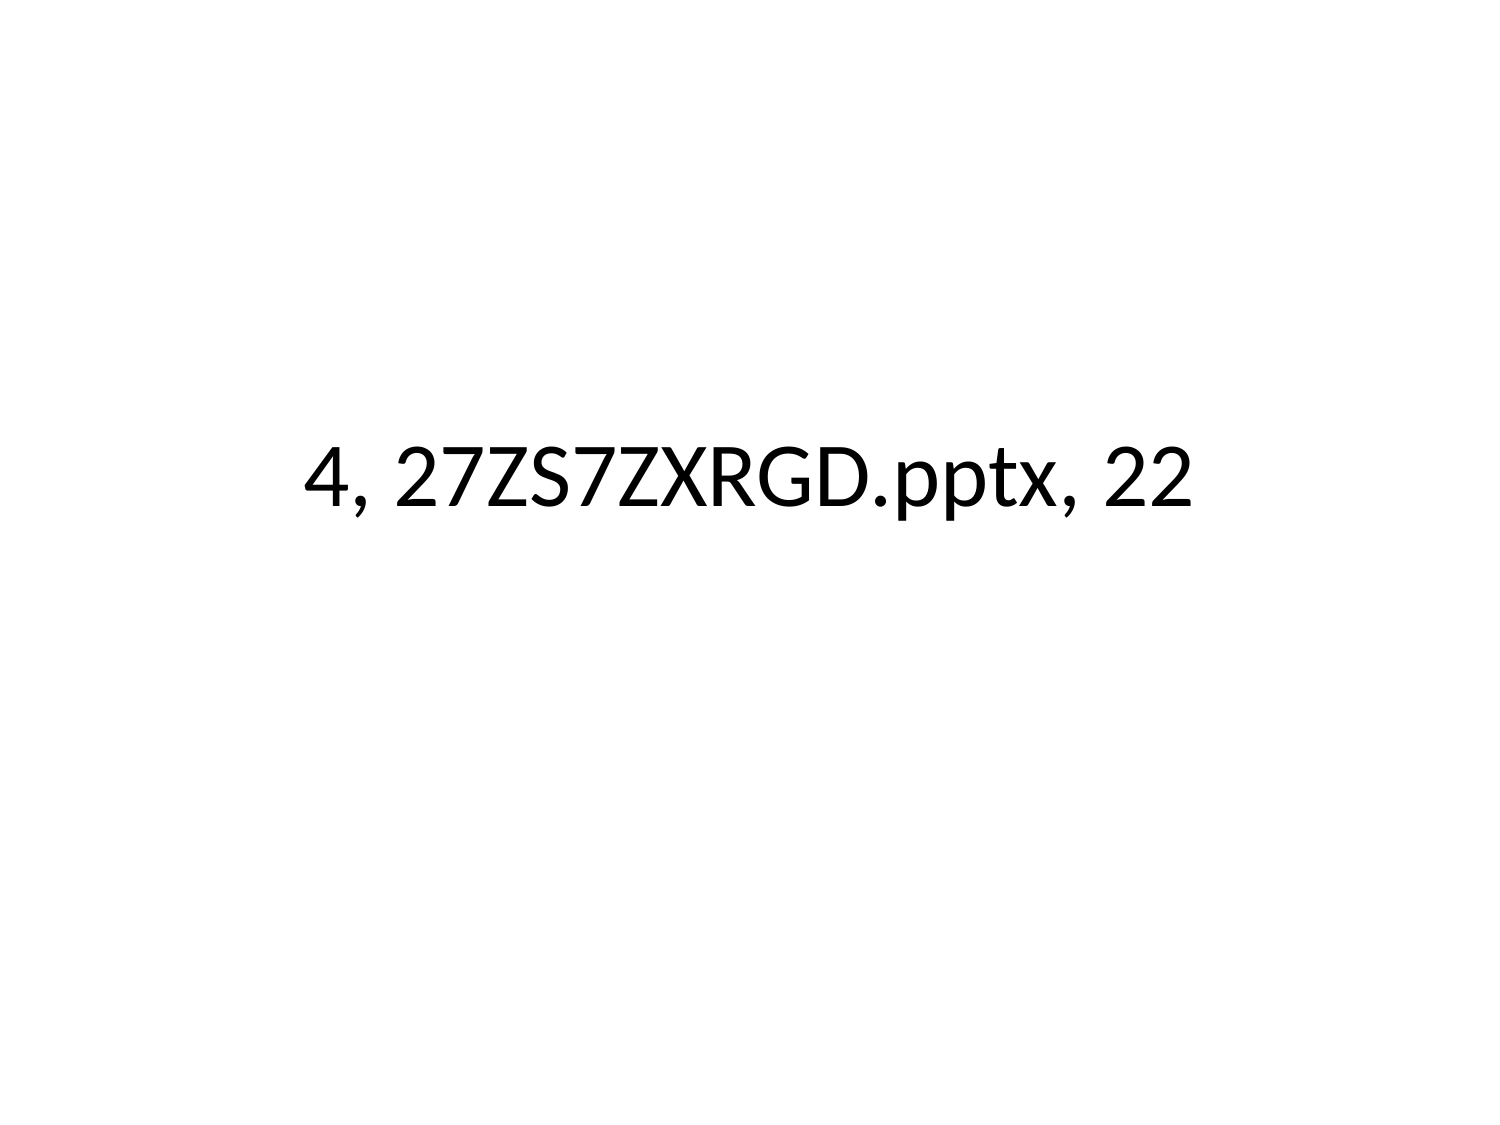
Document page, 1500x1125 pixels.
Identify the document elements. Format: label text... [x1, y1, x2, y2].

title 4, 27ZS7ZXRGD.pptx, 22 [112, 349, 1388, 591]
